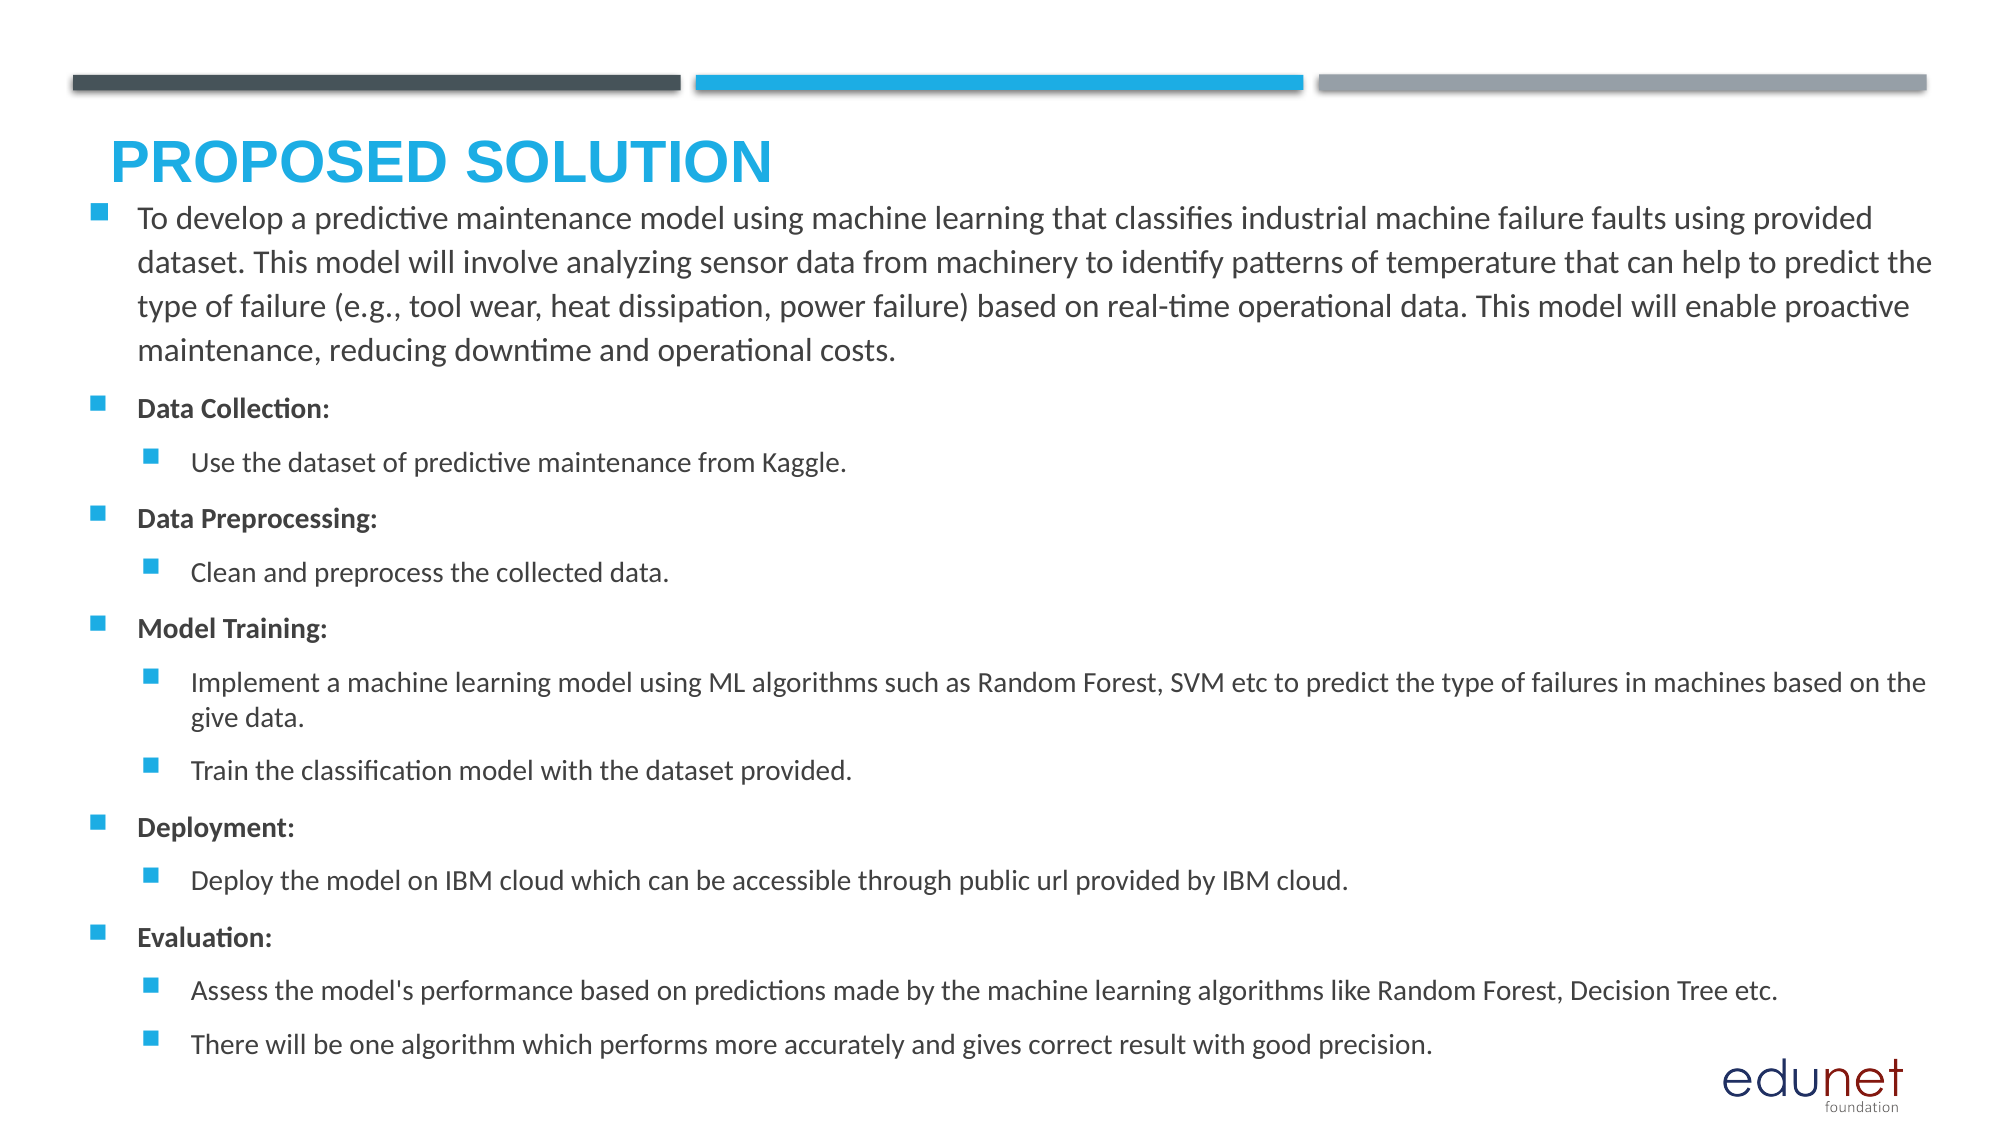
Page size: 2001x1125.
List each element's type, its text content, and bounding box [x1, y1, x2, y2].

title Proposed Solution [95, 115, 1905, 178]
picture [1719, 1091, 1905, 1116]
list To develop a predictive maintenance model using machine learning that classifies industrial machine failure faults using provided dataset. This model will involve analyzing sensor data from machinery to identify patterns of temperature that can help to predict the type of failure (e.g., tool wear, heat dissipation, power failure) based on real-time operational data. This model will enable proactive maintenance, reducing downtime and operational costs. Data Collection: Use the dataset of predictive maintenance from Kaggle. Data Preprocessing: Clean and preprocess the collected data. Model Training: Implement a machine learning model using ML algorithms such as Random Forest, SVM etc to predict the type of failures in machines based on the give data. Train the classification model with the dataset provided. Deployment: Deploy the model on IBM cloud which can be accessible through public url provided by IBM cloud. Evaluation: Assess the model's performance based on predictions made by the machine learning algorithms like Random Forest, Decision Tree etc. There will be one algorithm which performs more accurately and gives correct result with good precision. [72, 178, 1978, 1091]
